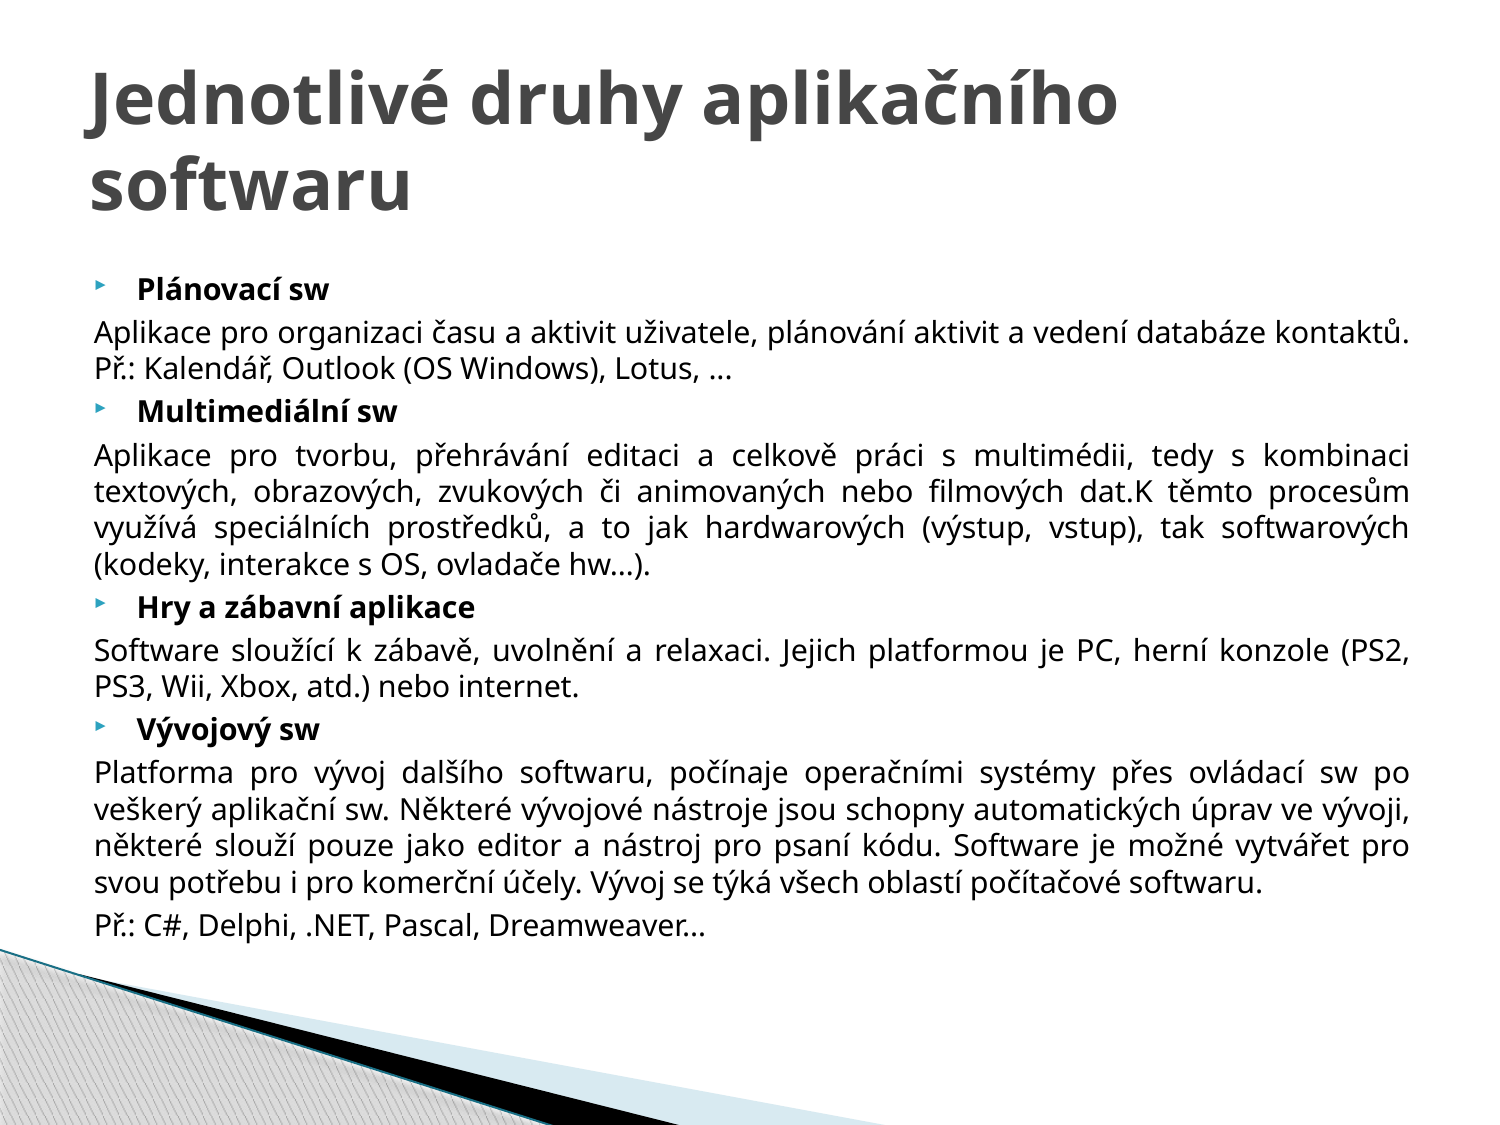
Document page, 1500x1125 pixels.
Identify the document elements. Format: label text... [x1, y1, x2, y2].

title Jednotlivé druhy aplikačního softwaru [75, 45, 1425, 233]
list Plánovací sw Aplikace pro organizaci času a aktivit uživatele, plánování aktivit a vedení databáze kontaktů. Př.: Kalendář, Outlook (OS Windows), Lotus, ... Multimediální sw Aplikace pro tvorbu, přehrávání editaci a celkově práci s multimédii, tedy s kombinaci textových, obrazových, zvukových či animovaných nebo filmových dat.K těmto procesům využívá speciálních prostředků, a to jak hardwarových (výstup, vstup), tak softwarových (kodeky, interakce s OS, ovladače hw…). Hry a zábavní aplikace Software sloužící k zábavě, uvolnění a relaxaci. Jejich platformou je PC, herní konzole (PS2, PS3, Wii, Xbox, atd.) nebo internet. Vývojový sw Platforma pro vývoj dalšího softwaru, počínaje operačními systémy přes ovládací sw po veškerý aplikační sw. Některé vývojové nástroje jsou schopny automatických úprav ve vývoji, některé slouží pouze jako editor a nástroj pro psaní kódu. Software je možné vytvářet pro svou potřebu i pro komerční účely. Vývoj se týká všech oblastí počítačové softwaru. Př.: C#, Delphi, .NET, Pascal, Dreamweaver… [79, 262, 1426, 960]
